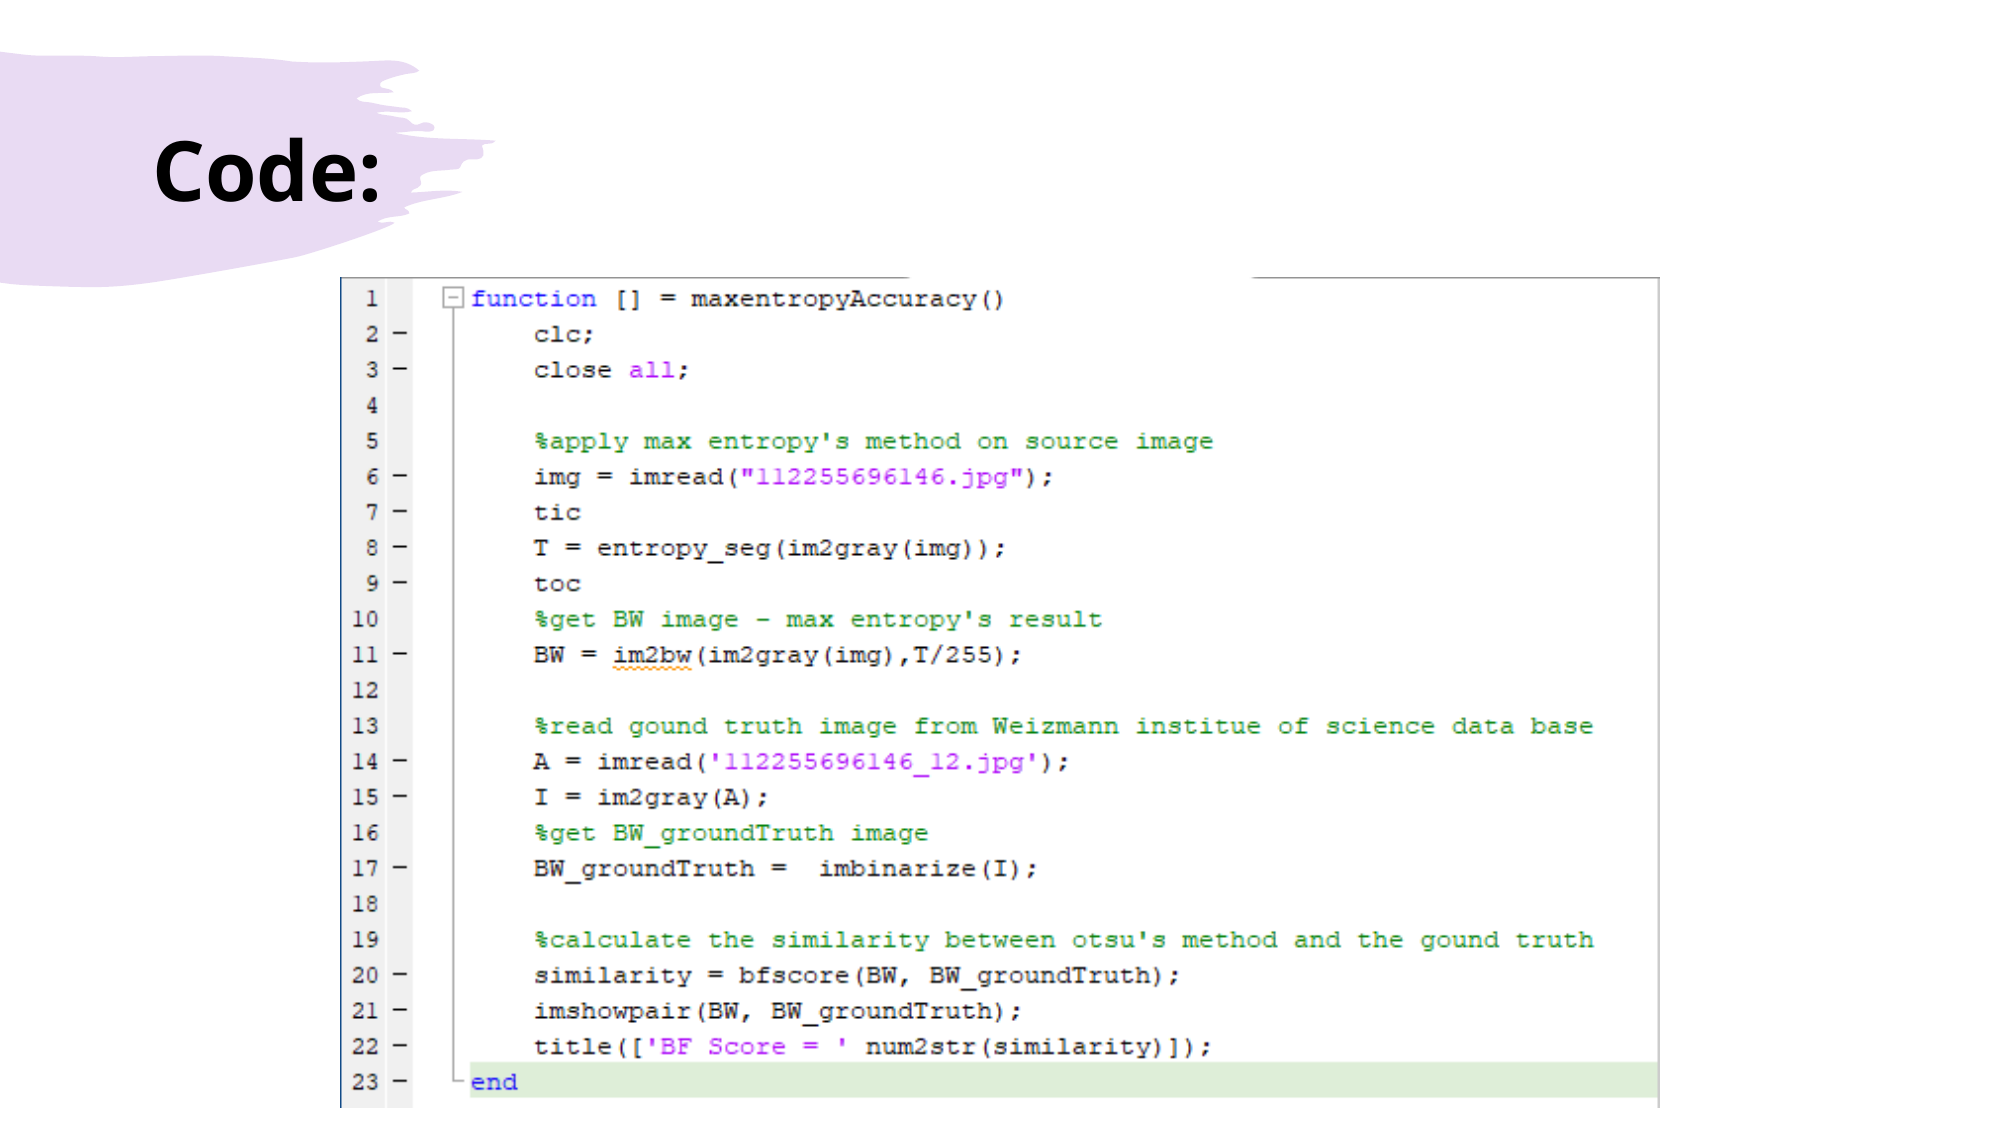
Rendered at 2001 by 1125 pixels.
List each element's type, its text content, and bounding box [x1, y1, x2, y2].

title Code: [137, 59, 1863, 278]
picture [340, 277, 1660, 1109]
